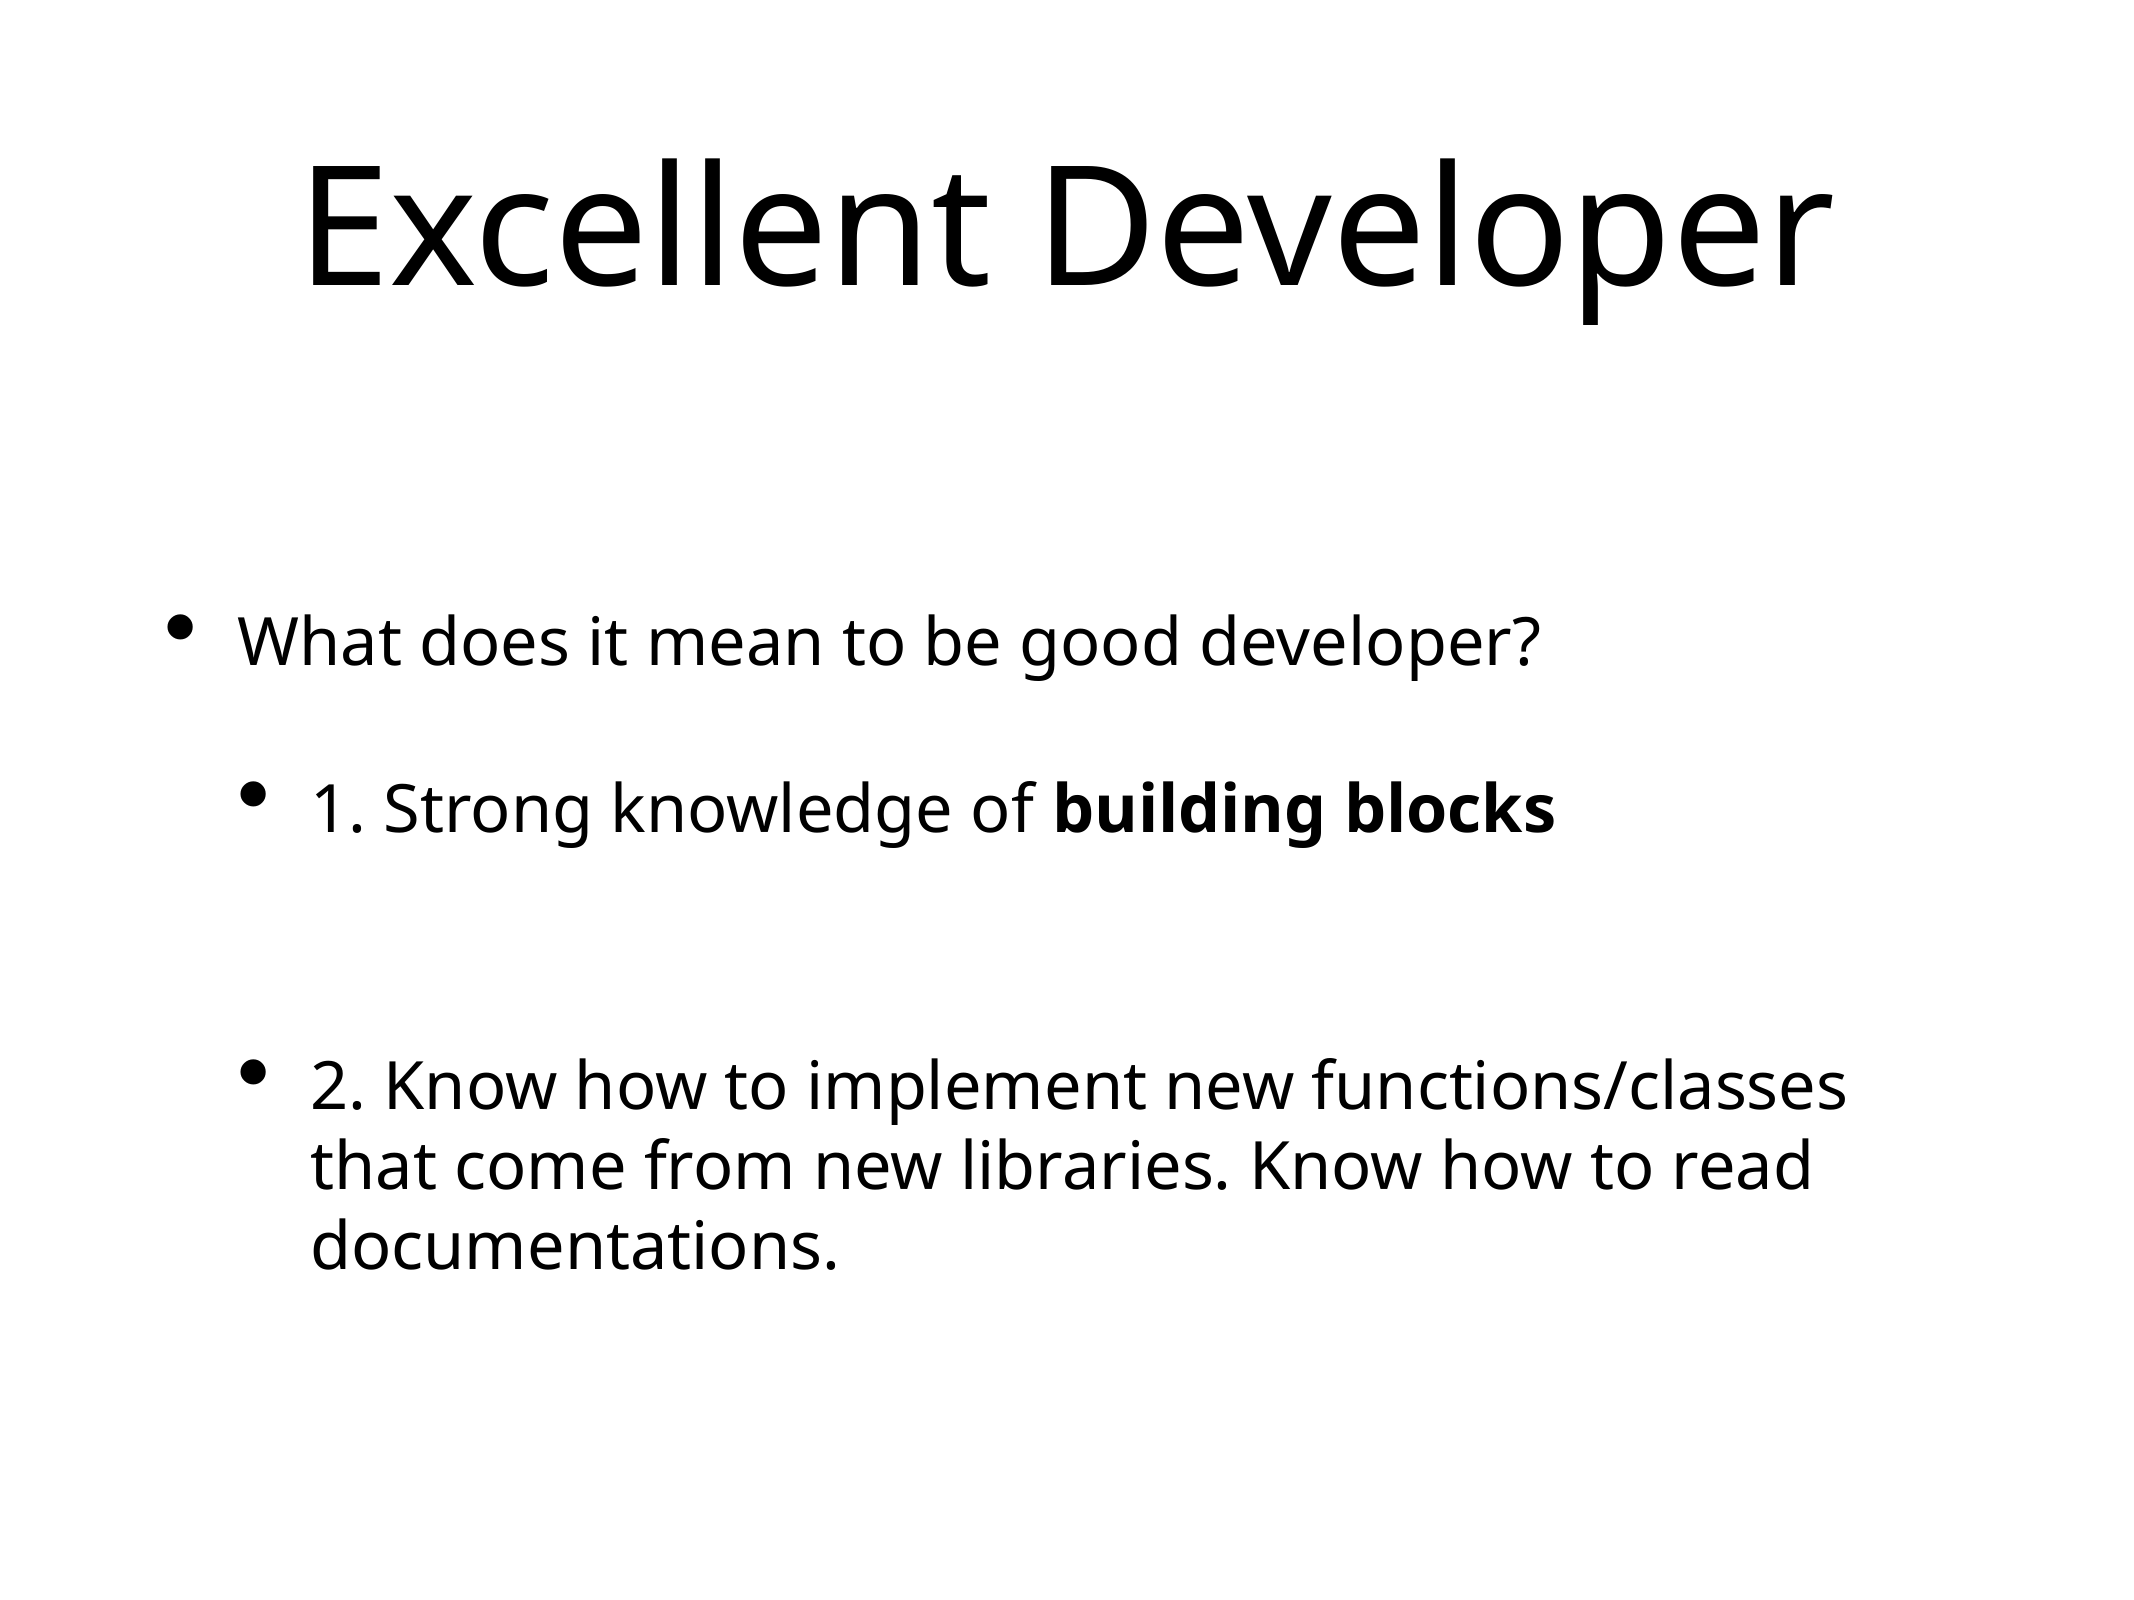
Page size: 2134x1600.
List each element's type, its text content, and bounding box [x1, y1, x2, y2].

list What does it mean to be good developer? 1. Strong knowledge of building blocks 2. Know how to implement new functions/classes that come from new libraries. Know how to read documentations. [155, 424, 1978, 1457]
title Excellent Developer [155, 41, 1978, 397]
